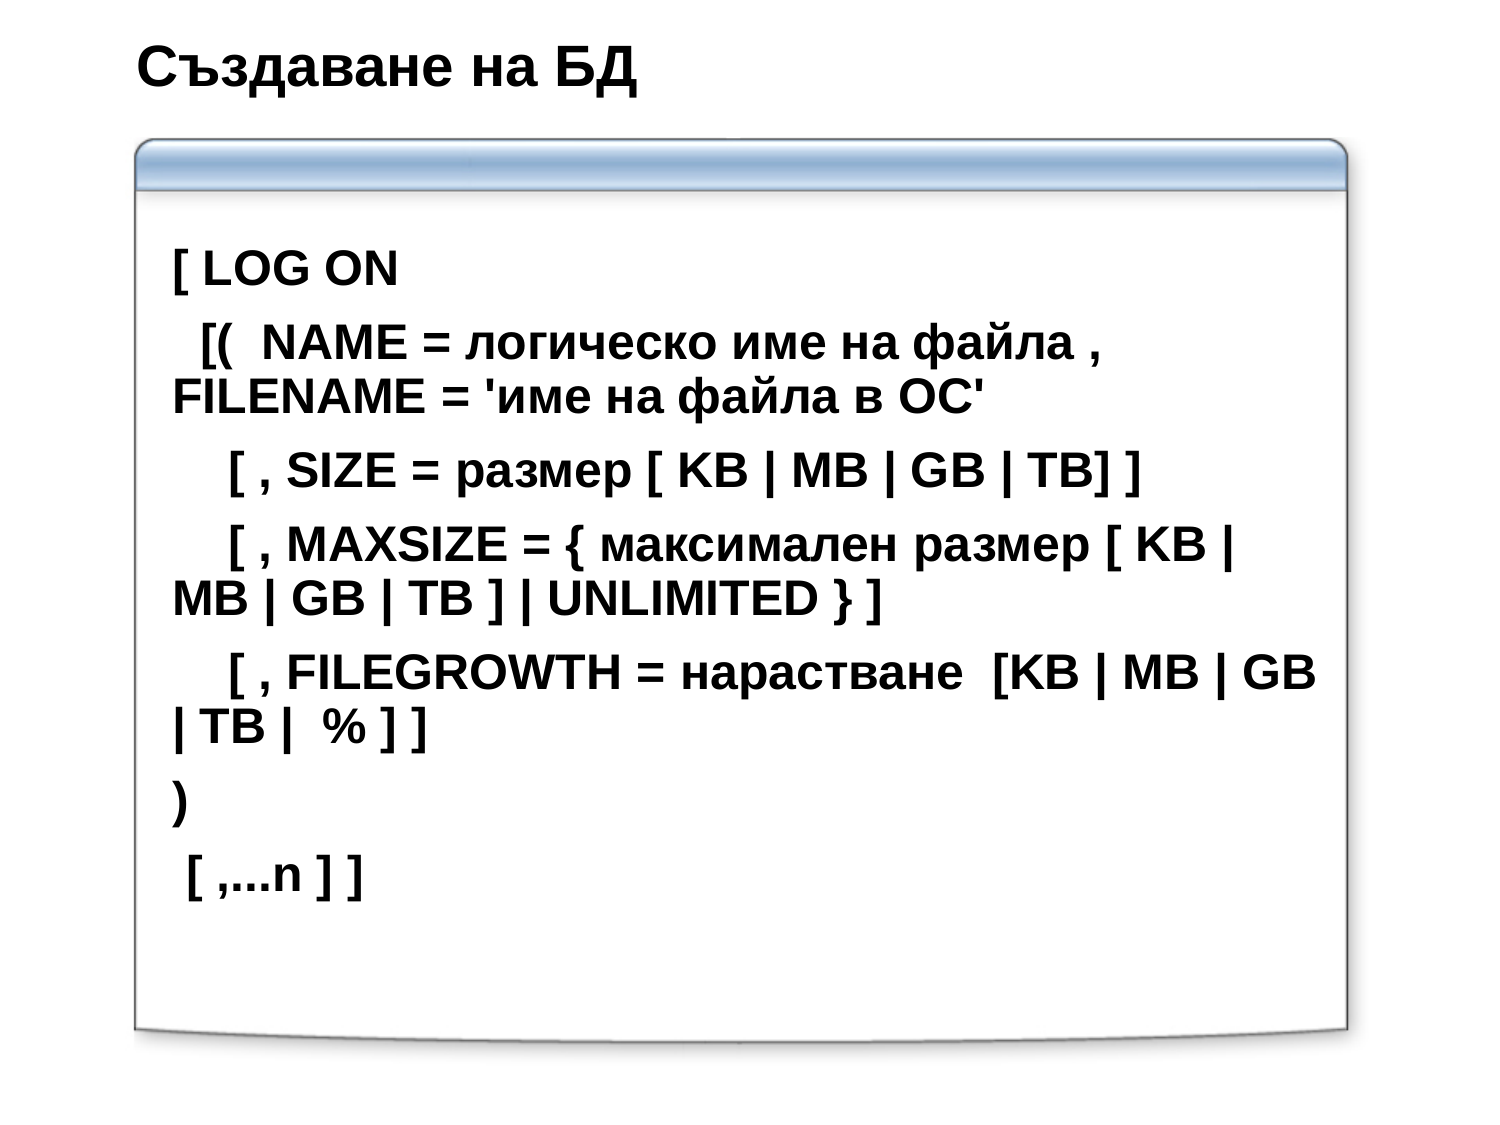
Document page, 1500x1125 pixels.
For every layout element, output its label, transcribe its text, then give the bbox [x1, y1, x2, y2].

picture [125, 137, 1375, 1076]
list [ LOG ON [( NAME = логическо име на файла , FILENAME = 'име на файла в ОС' [ , SIZE = размер [ KB | MB | GB | TB] ] [ , MAXSIZE = { максимален размер [ KB | MB | GB | TB ] | UNLIMITED } ] [ , FILEGROWTH = нарастване [KB | MB | GB | TB | % ] ] ) [ ,...n ] ] [172, 242, 1325, 1008]
title Създаване на БД [136, 0, 1350, 138]
